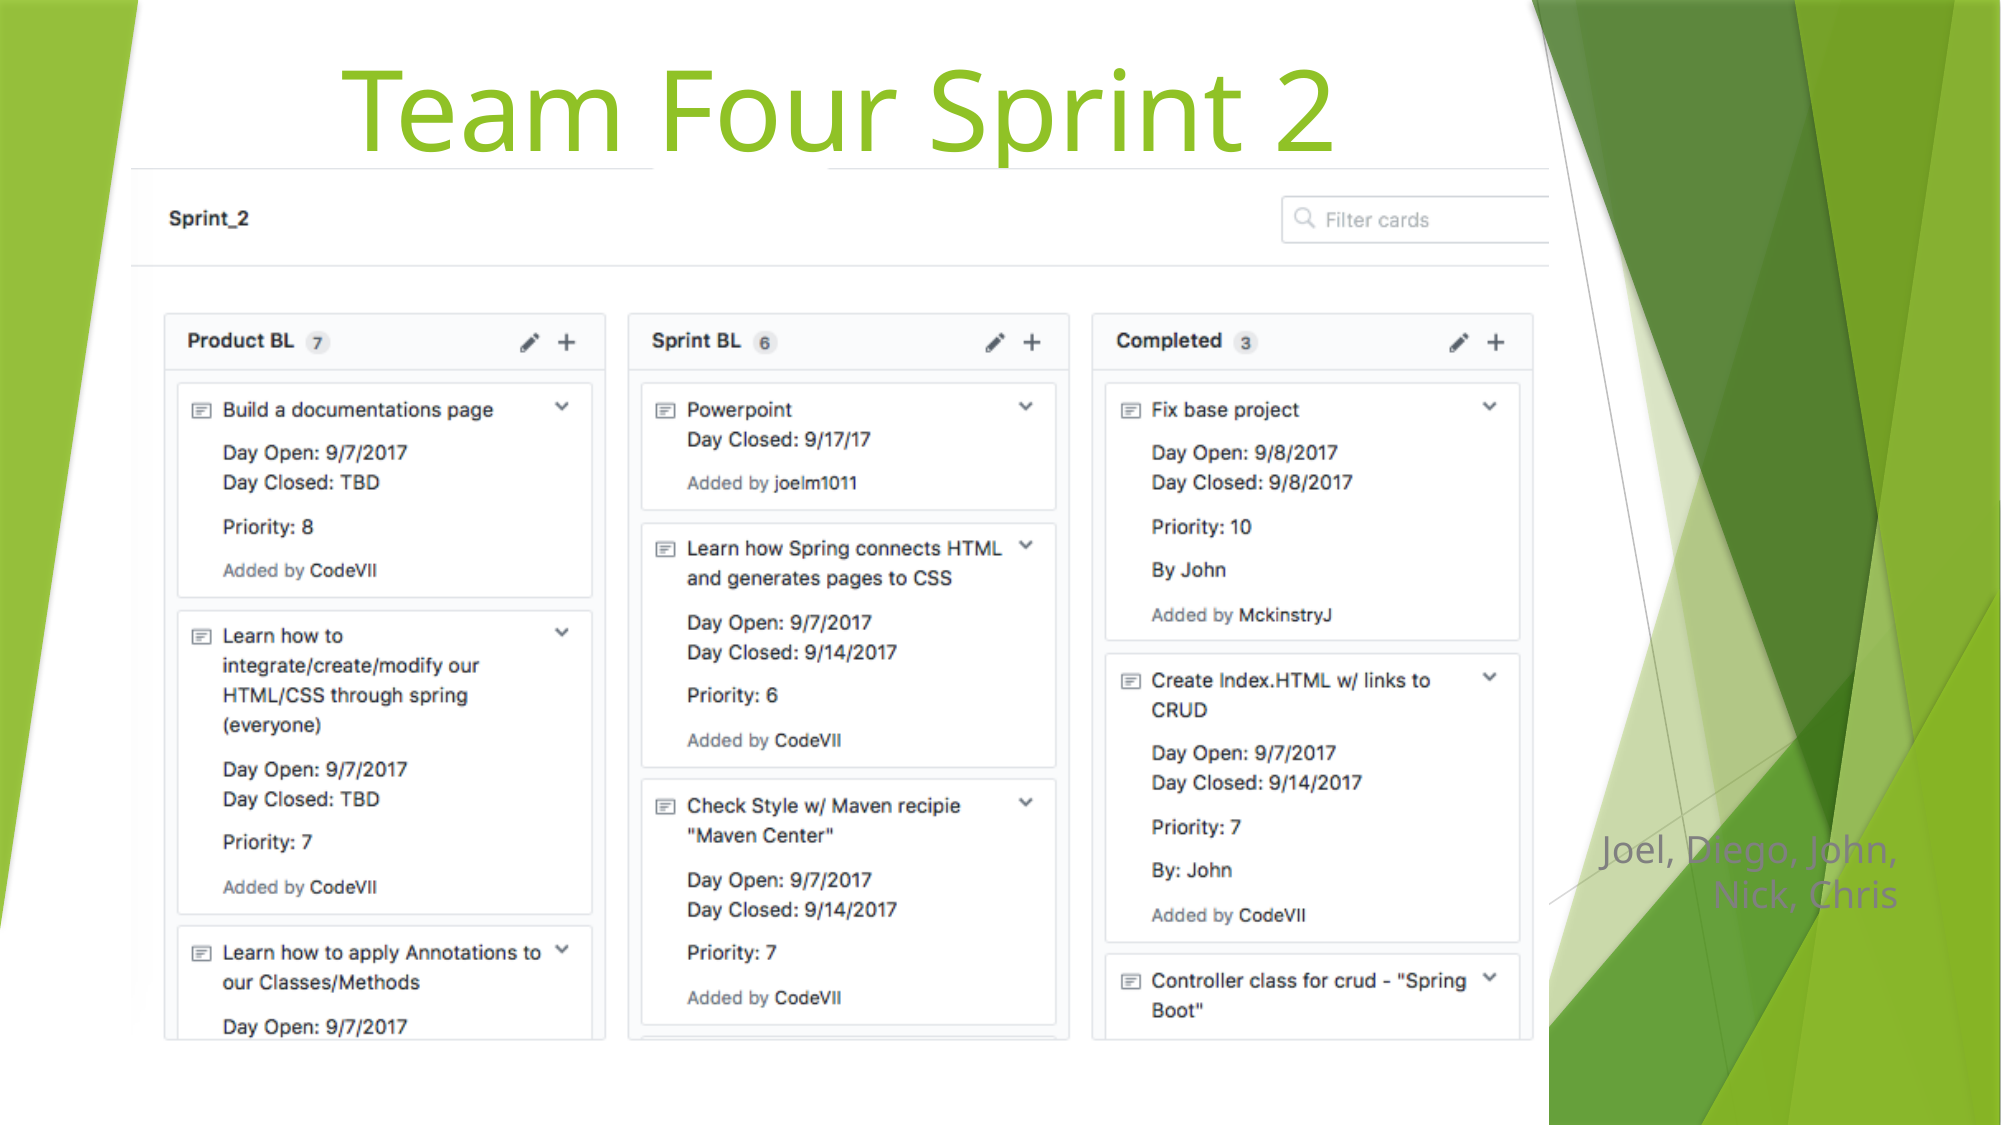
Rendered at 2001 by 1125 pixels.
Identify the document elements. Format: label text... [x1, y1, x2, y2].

subtitle Joel, Diego, John, Nick, Chris [1553, 818, 1914, 998]
title Team Four Sprint 2 [325, 0, 1354, 167]
picture [131, 167, 1550, 1125]
